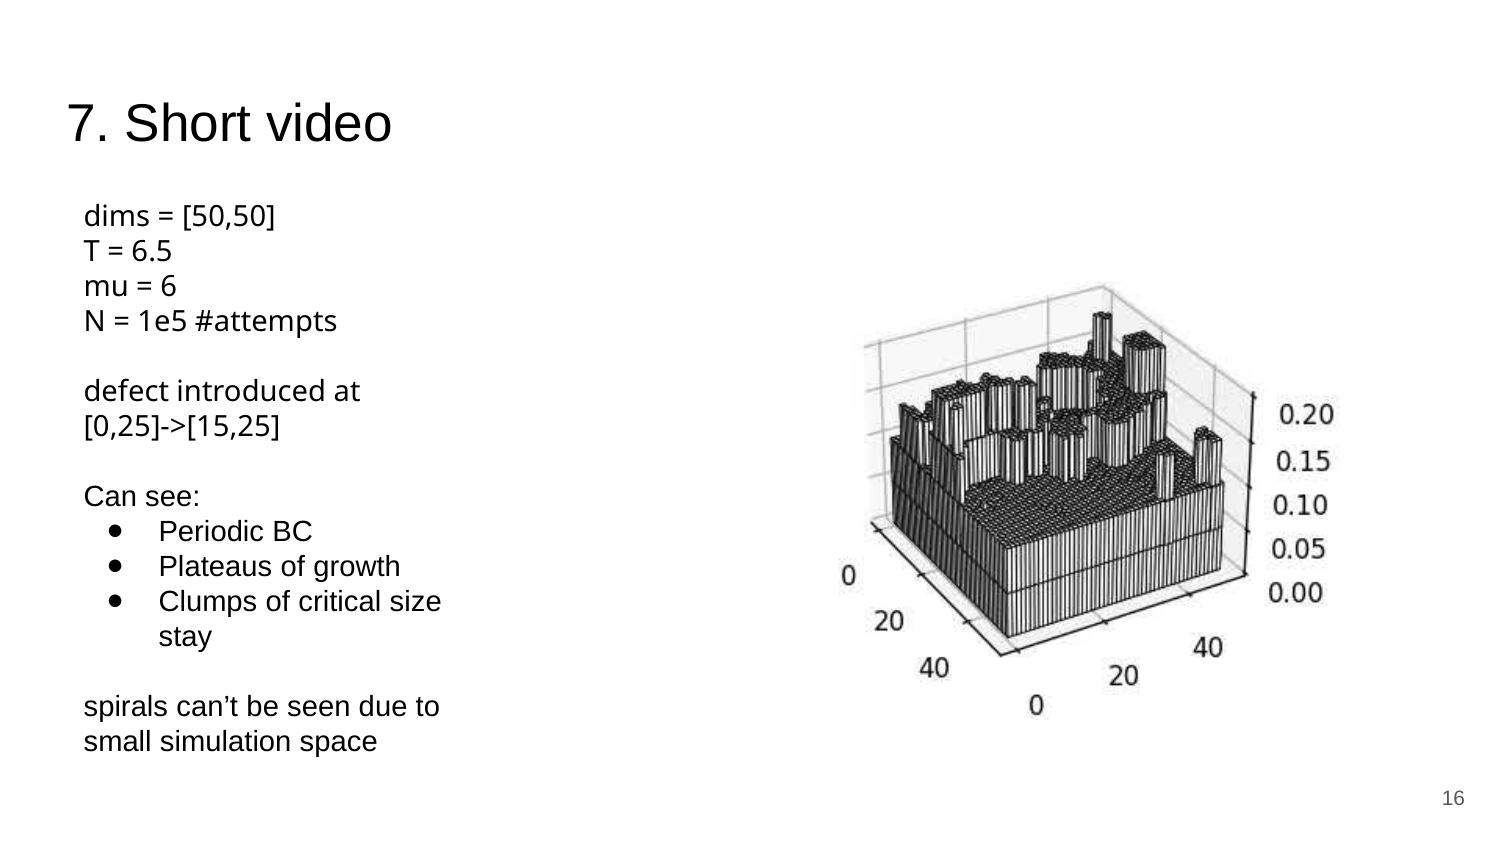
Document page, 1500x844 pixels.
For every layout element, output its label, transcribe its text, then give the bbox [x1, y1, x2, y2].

picture [663, 182, 1415, 746]
text_box dims = [50,50] T = 6.5 mu = 6 N = 1e5 #attempts defect introduced at [0,25]->[15,25] Can see: Periodic BC Plateaus of growth Clumps of critical size stay spirals can’t be seen due to small simulation space [68, 182, 479, 772]
slide_number ‹#› [1389, 764, 1480, 830]
title 7. Short video [51, 72, 1449, 167]
